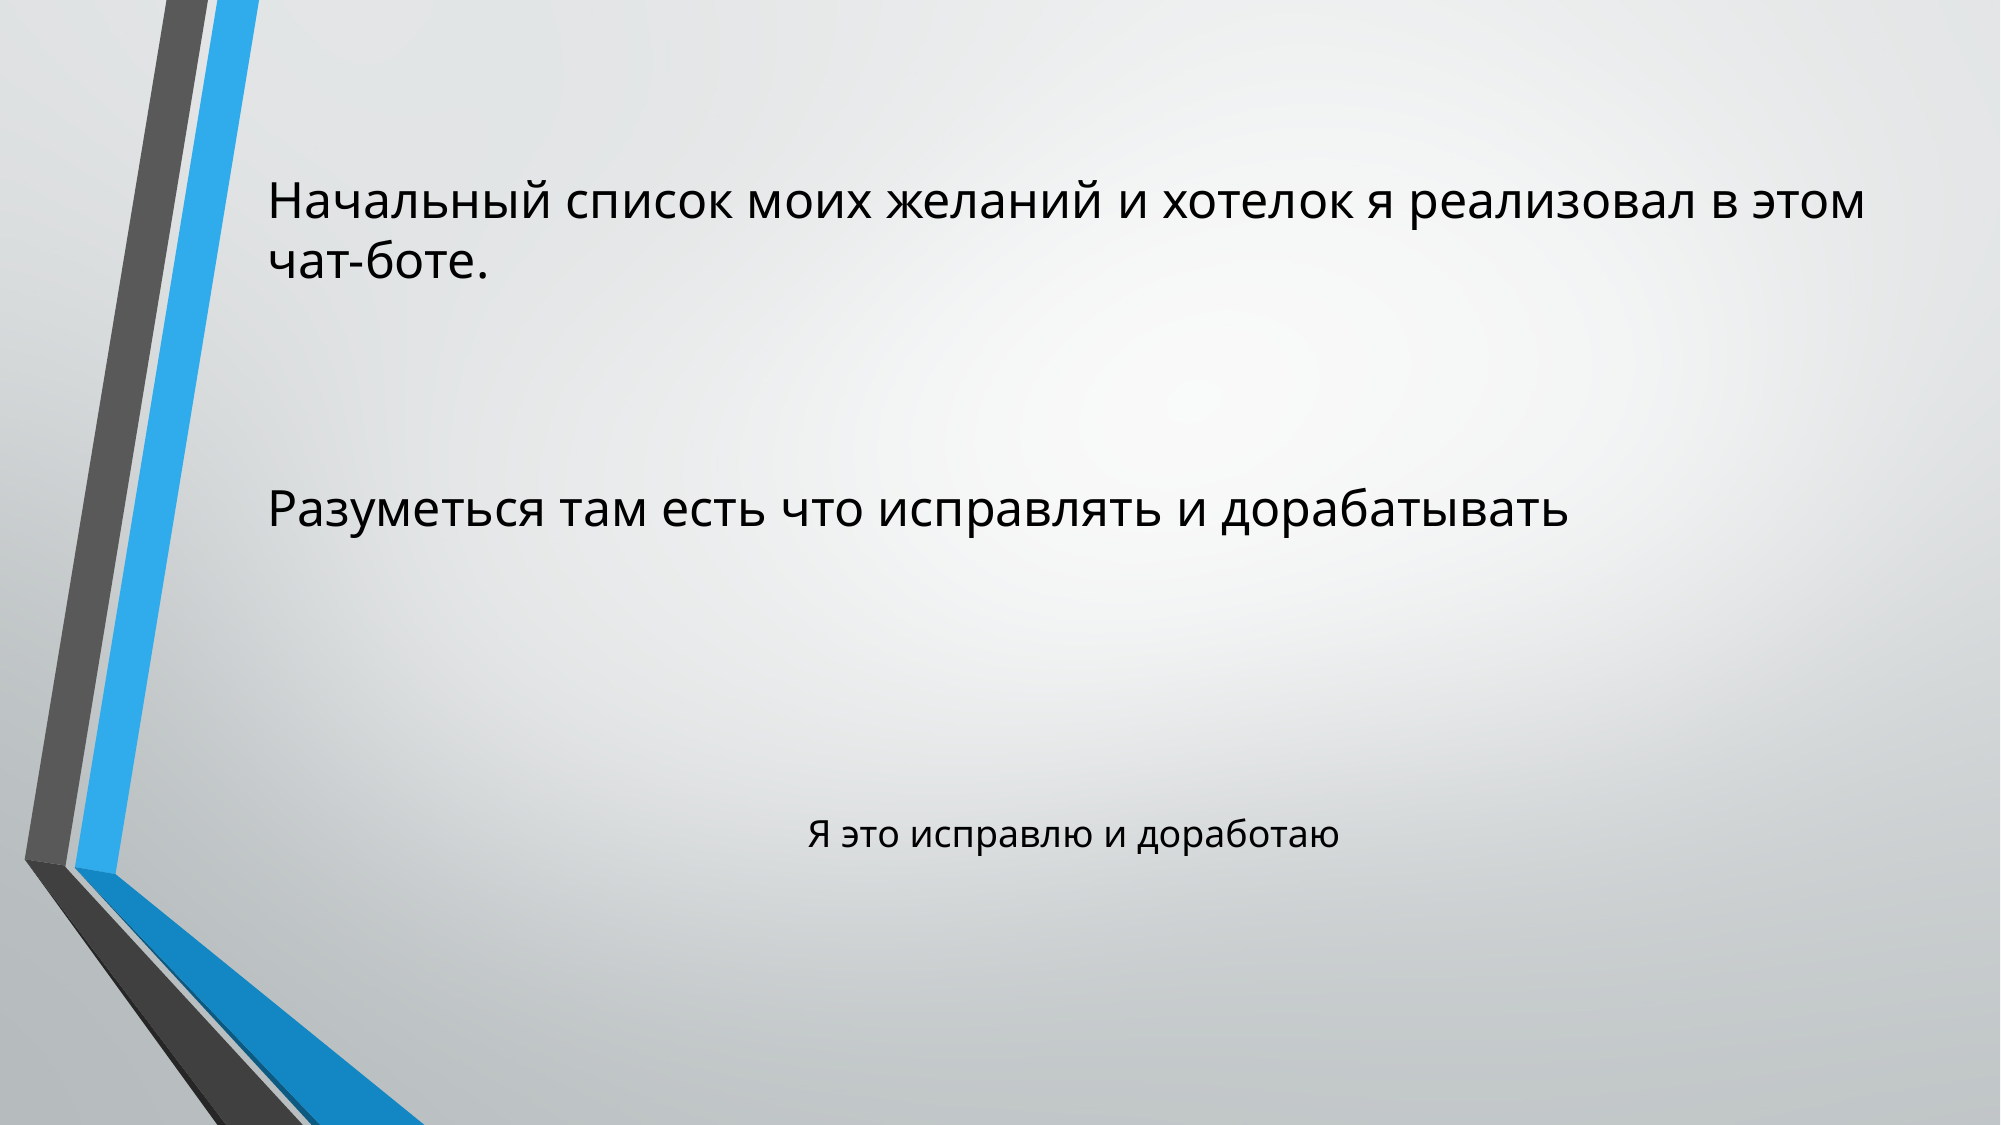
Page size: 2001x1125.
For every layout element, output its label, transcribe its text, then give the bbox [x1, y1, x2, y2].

text_box Я это исправлю и доработаю [792, 802, 1356, 863]
list Начальный список моих желаний и хотелок я реализовал в этом чат-боте. Разуметься там есть что исправлять и дорабатывать [252, 161, 1896, 537]
